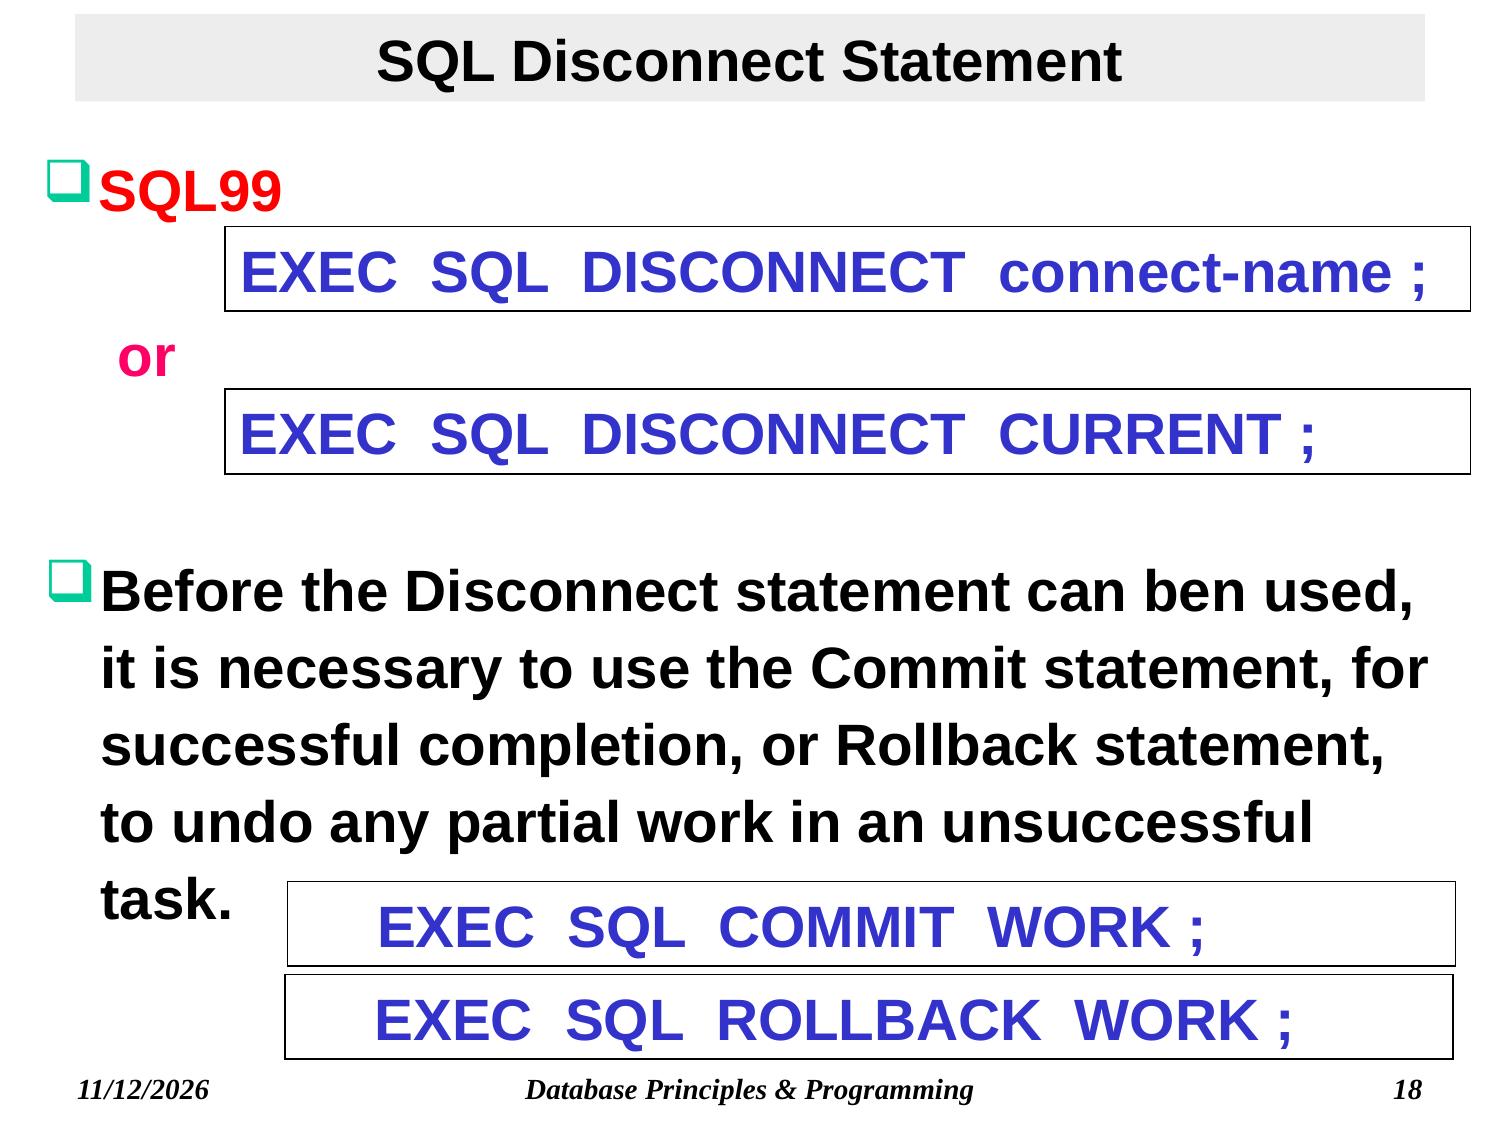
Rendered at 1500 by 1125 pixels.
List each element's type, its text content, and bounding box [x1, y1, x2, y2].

text_box EXEC SQL DISCONNECT connect-name ; [225, 226, 1471, 312]
text_box EXEC SQL DISCONNECT CURRENT ; [224, 389, 1471, 474]
text_box Before the Disconnect statement can ben used, it is necessary to use the Commit statement, for successful completion, or Rollback statement, to undo any partial work in an unsuccessful task. [29, 539, 1448, 835]
text_box EXEC SQL COMMIT WORK ; [287, 881, 1456, 967]
text_box Database Principles & Programming [425, 1062, 1075, 1113]
list SQL99 or [27, 138, 1379, 493]
text_box [1124, 1062, 1438, 1113]
text_box EXEC SQL ROLLBACK WORK ; [284, 974, 1453, 1060]
title SQL Disconnect Statement [74, 13, 1426, 102]
text_box [62, 1062, 375, 1113]
